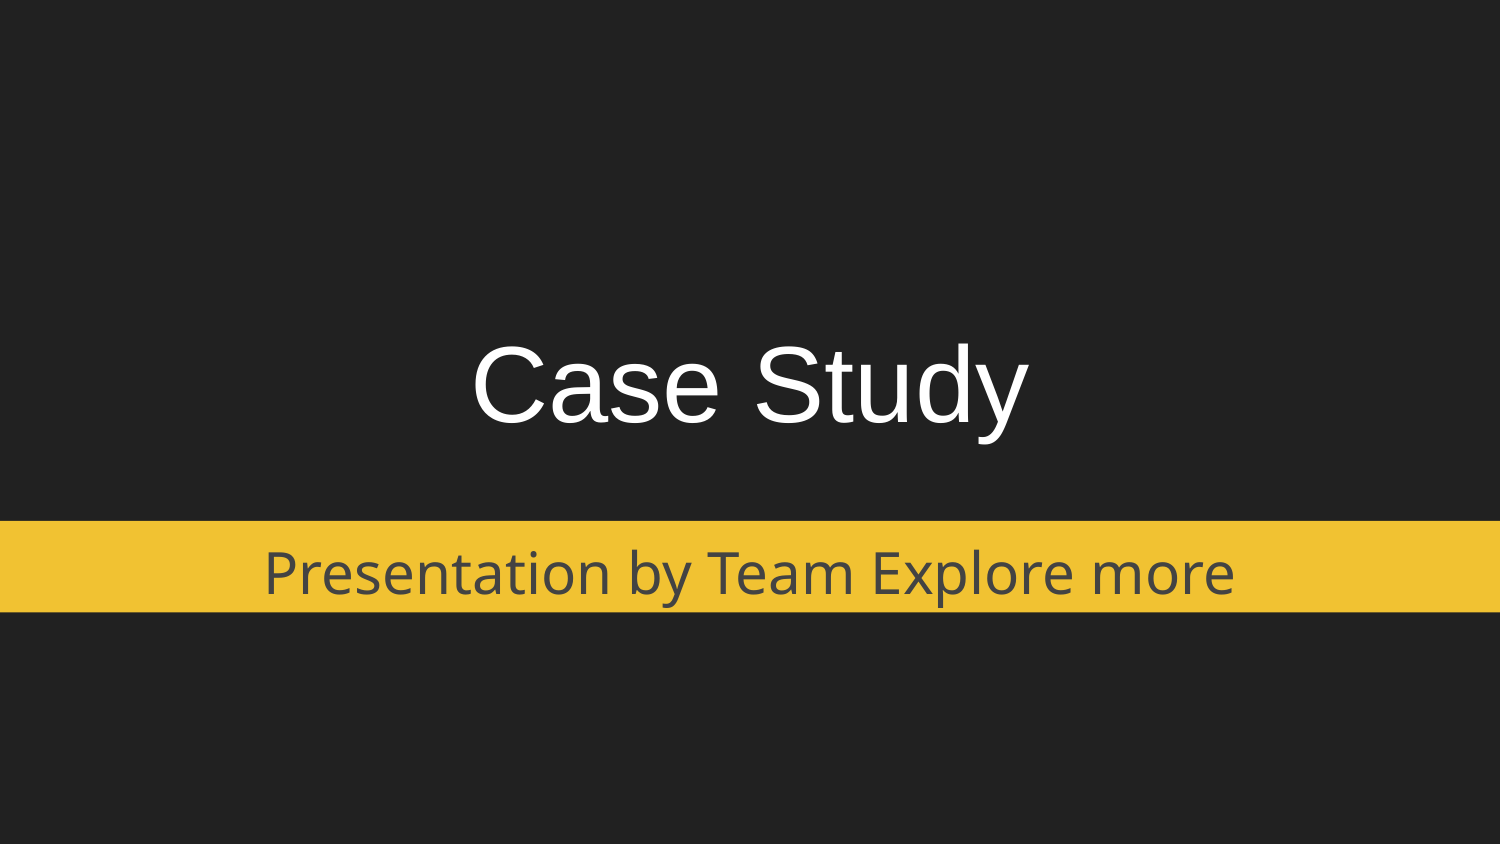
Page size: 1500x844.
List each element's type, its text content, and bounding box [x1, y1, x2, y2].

subtitle Presentation by Team Explore more [0, 520, 1500, 613]
title Case Study [51, 122, 1449, 459]
